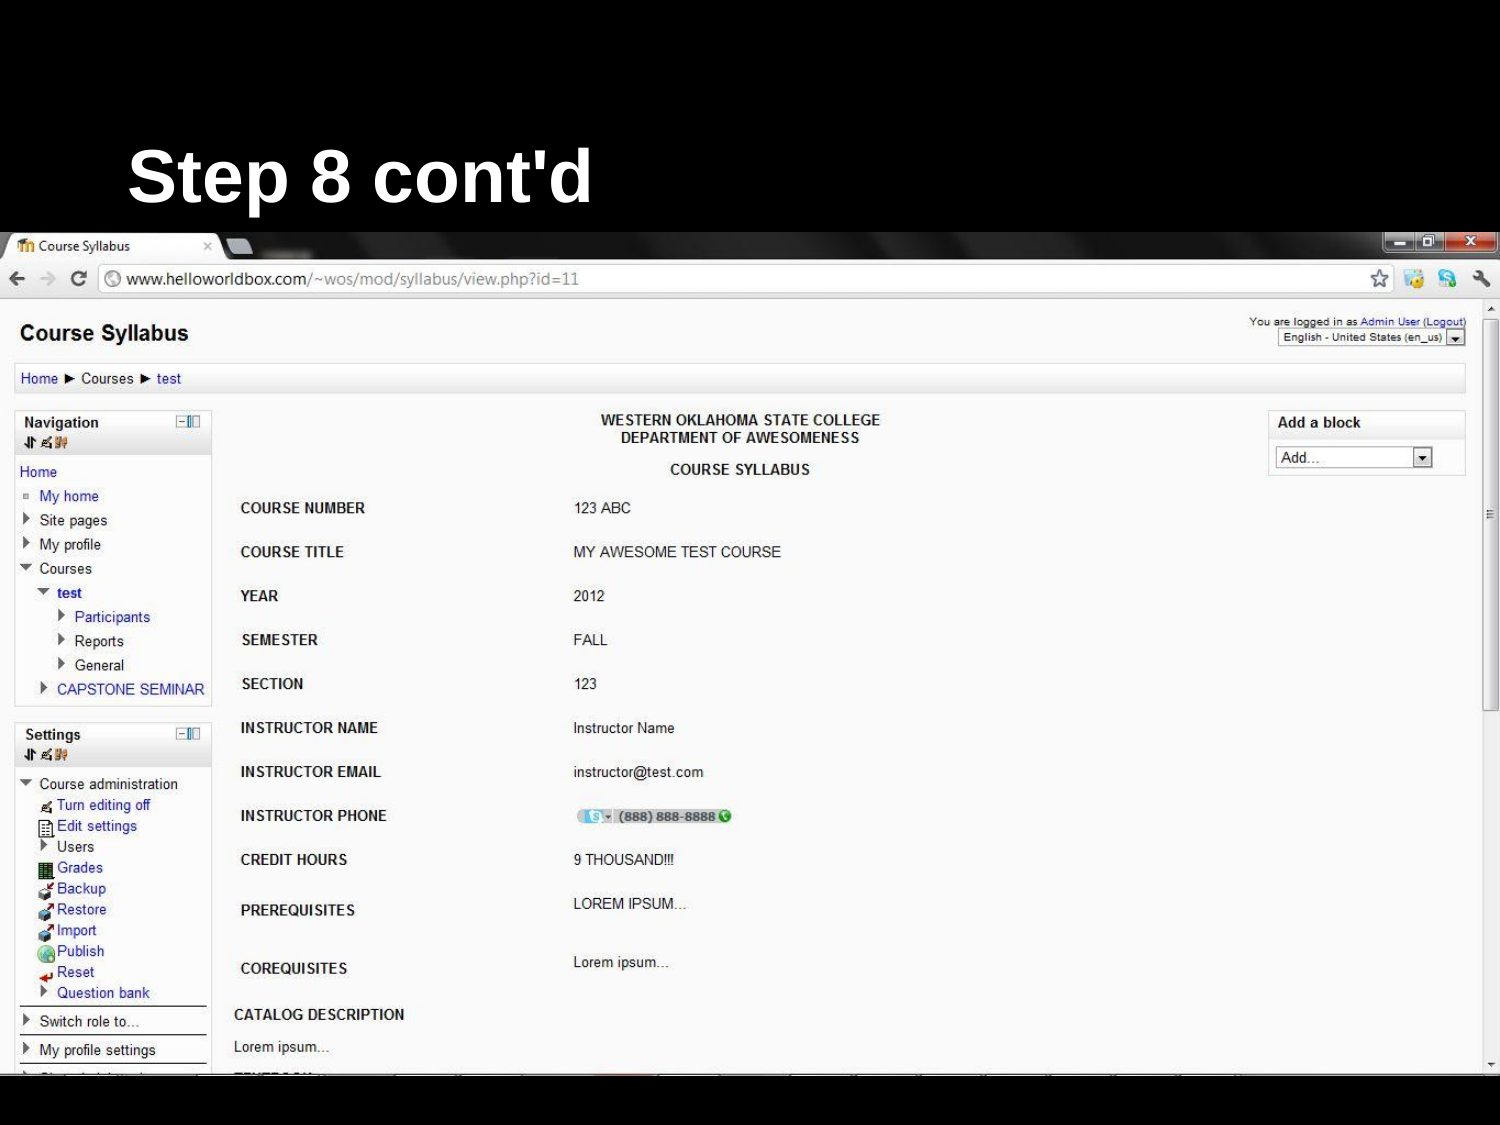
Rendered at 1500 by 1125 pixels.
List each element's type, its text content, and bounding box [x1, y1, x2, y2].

title Step 8 cont'd [75, 14, 1425, 232]
text_box [0, 232, 1500, 1076]
